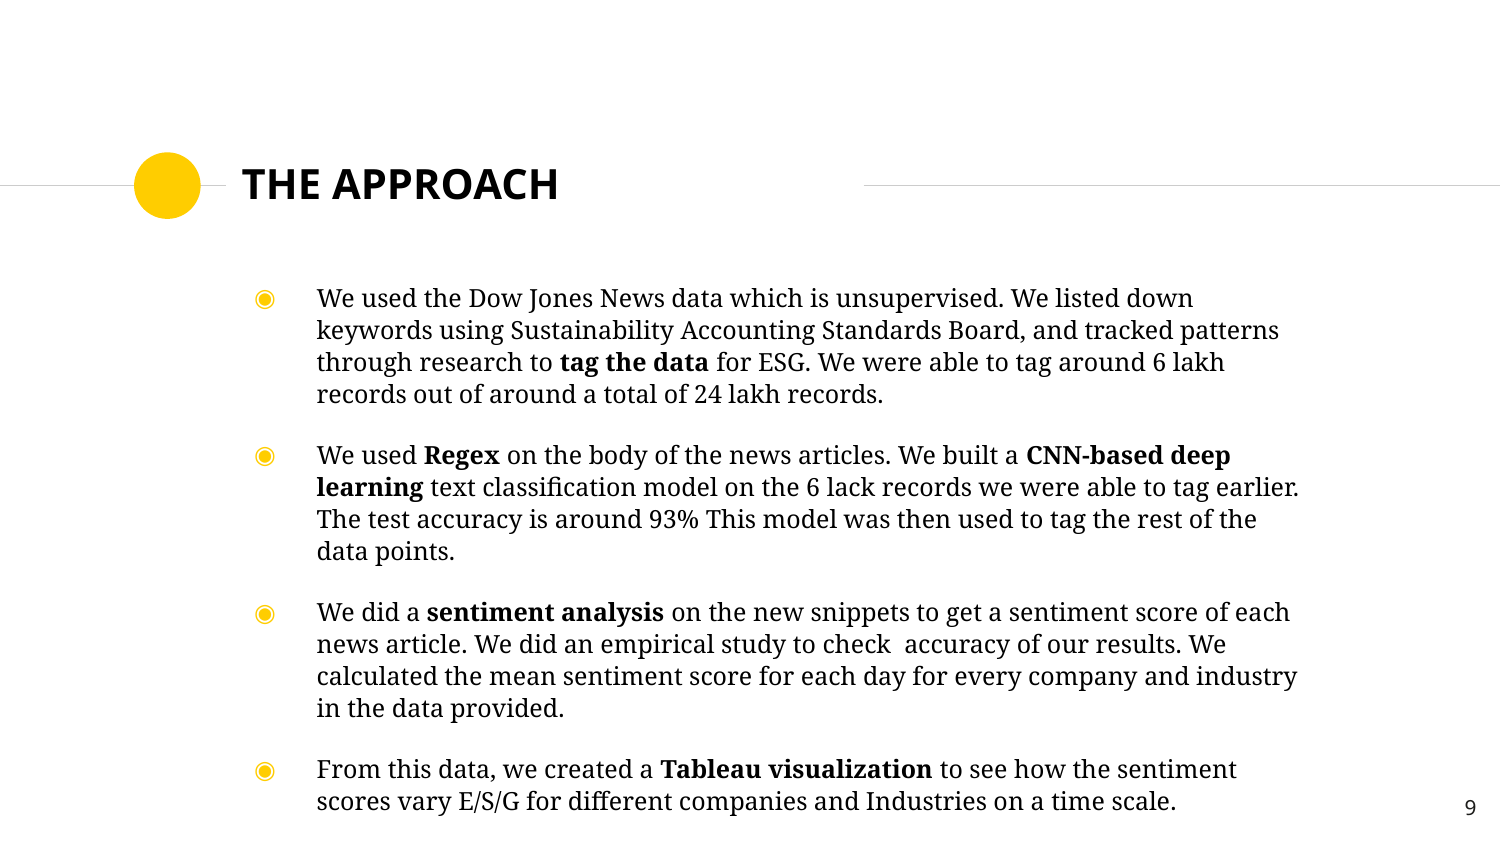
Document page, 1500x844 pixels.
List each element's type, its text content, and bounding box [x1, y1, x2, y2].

title THE APPROACH [226, 146, 863, 219]
slide_number 9 [1401, 779, 1492, 844]
list We used the Dow Jones News data which is unsupervised. We listed down keywords using Sustainability Accounting Standards Board, and tracked patterns through research to tag the data for ESG. We were able to tag around 6 lakh records out of around a total of 24 lakh records. We used Regex on the body of the news articles. We built a CNN-based deep learning text classification model on the 6 lack records we were able to tag earlier. The test accuracy is around 93% This model was then used to tag the rest of the data points. We did a sentiment analysis on the new snippets to get a sentiment score of each news article. We did an empirical study to check accuracy of our results. We calculated the mean sentiment score for each day for every company and industry in the data provided. From this data, we created a Tableau visualization to see how the sentiment scores vary E/S/G for different companies and Industries on a time scale. [226, 265, 1331, 776]
